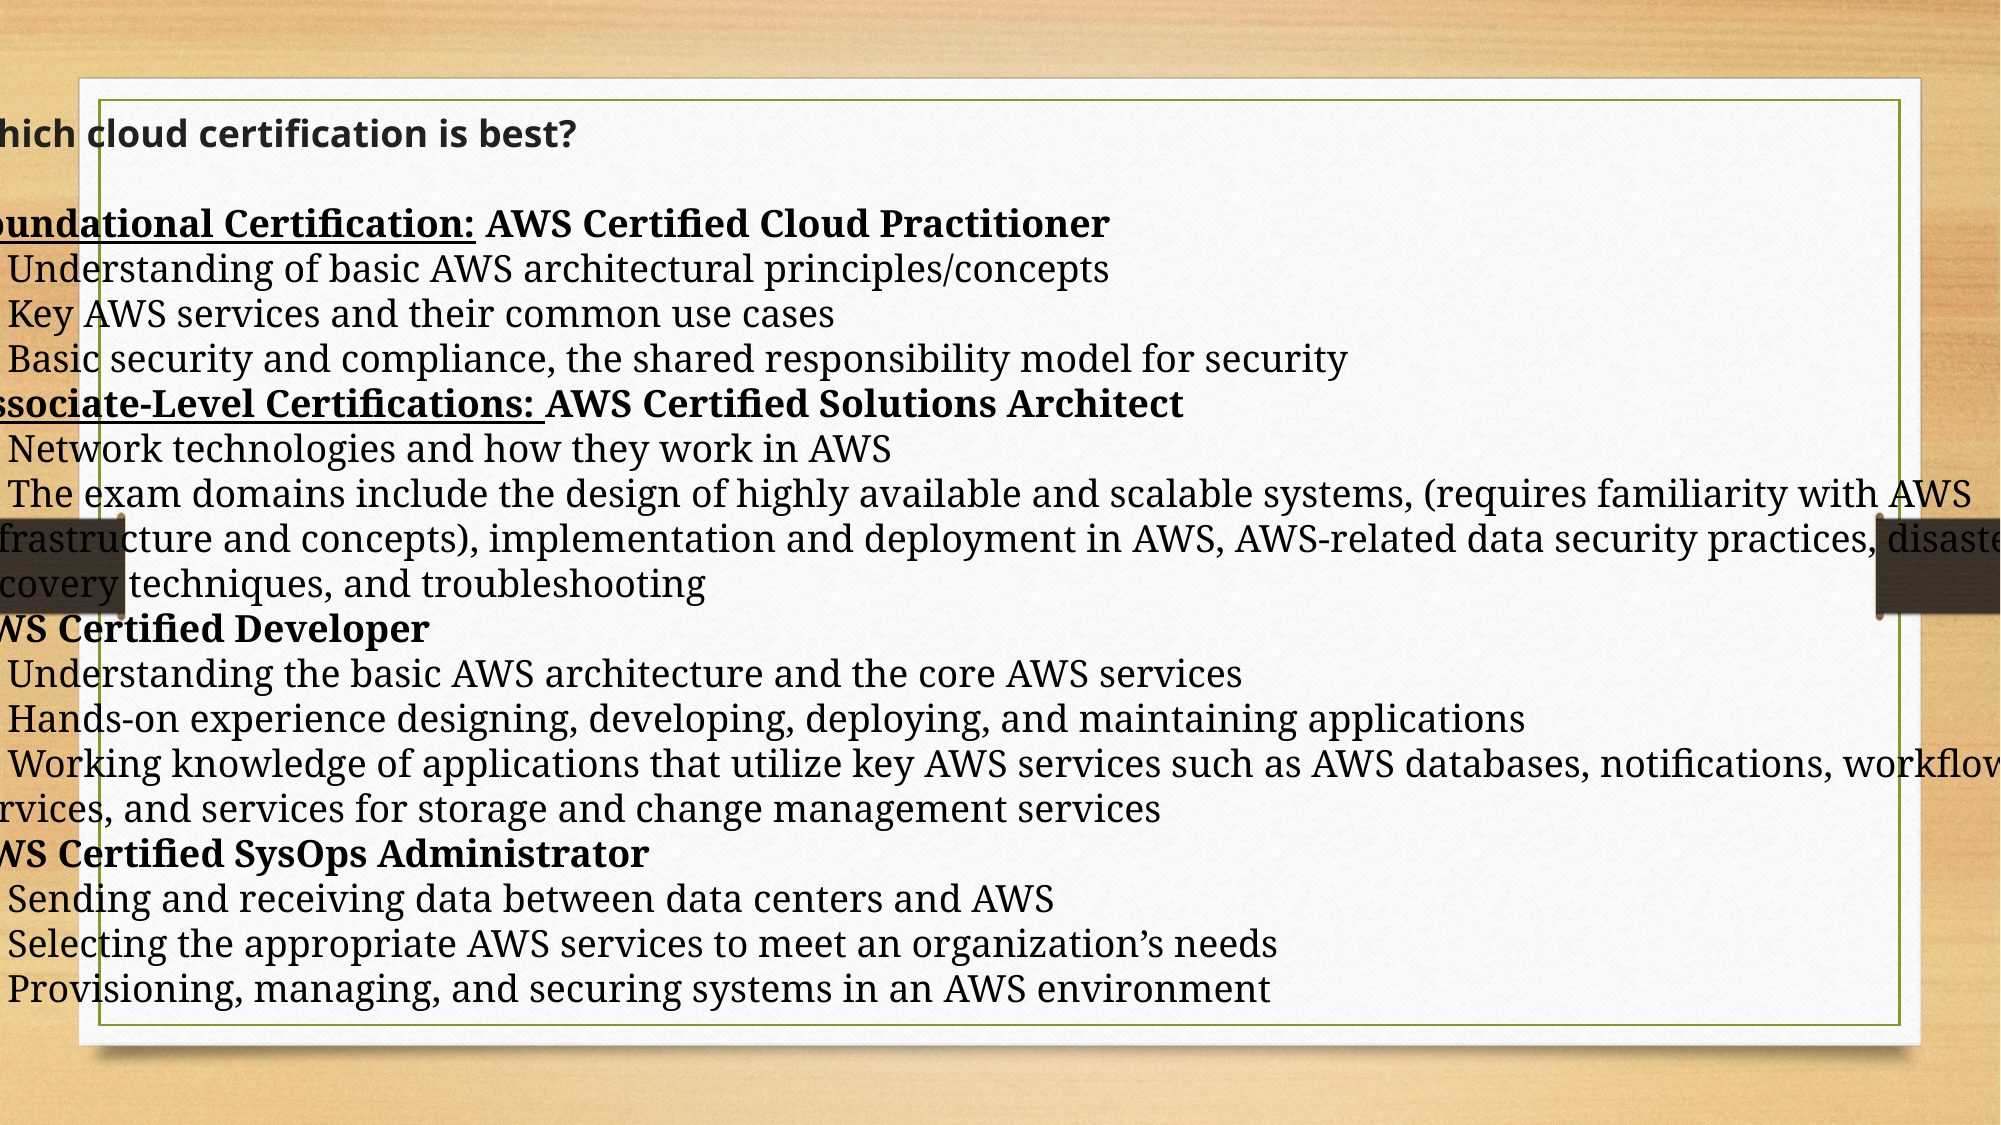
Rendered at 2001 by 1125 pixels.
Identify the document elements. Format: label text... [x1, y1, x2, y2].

text_box Which cloud certification is best? Foundational Certification: AWS Certified Cloud Practitioner Understanding of basic AWS architectural principles/concepts Key AWS services and their common use cases Basic security and compliance, the shared responsibility model for security Associate-Level Certifications: AWS Certified Solutions Architect Network technologies and how they work in AWS The exam domains include the design of highly available and scalable systems, (requires familiarity with AWS infrastructure and concepts), implementation and deployment in AWS, AWS-related data security practices, disaster recovery techniques, and troubleshooting AWS Certified Developer Understanding the basic AWS architecture and the core AWS services Hands-on experience designing, developing, deploying, and maintaining applications Working knowledge of applications that utilize key AWS services such as AWS databases, notifications, workflow services, and services for storage and change management services AWS Certified SysOps Administrator Sending and receiving data between data centers and AWS Selecting the appropriate AWS services to meet an organization’s needs Provisioning, managing, and securing systems in an AWS environment [0, 103, 2000, 1125]
picture [0, 0, 2001, 1125]
